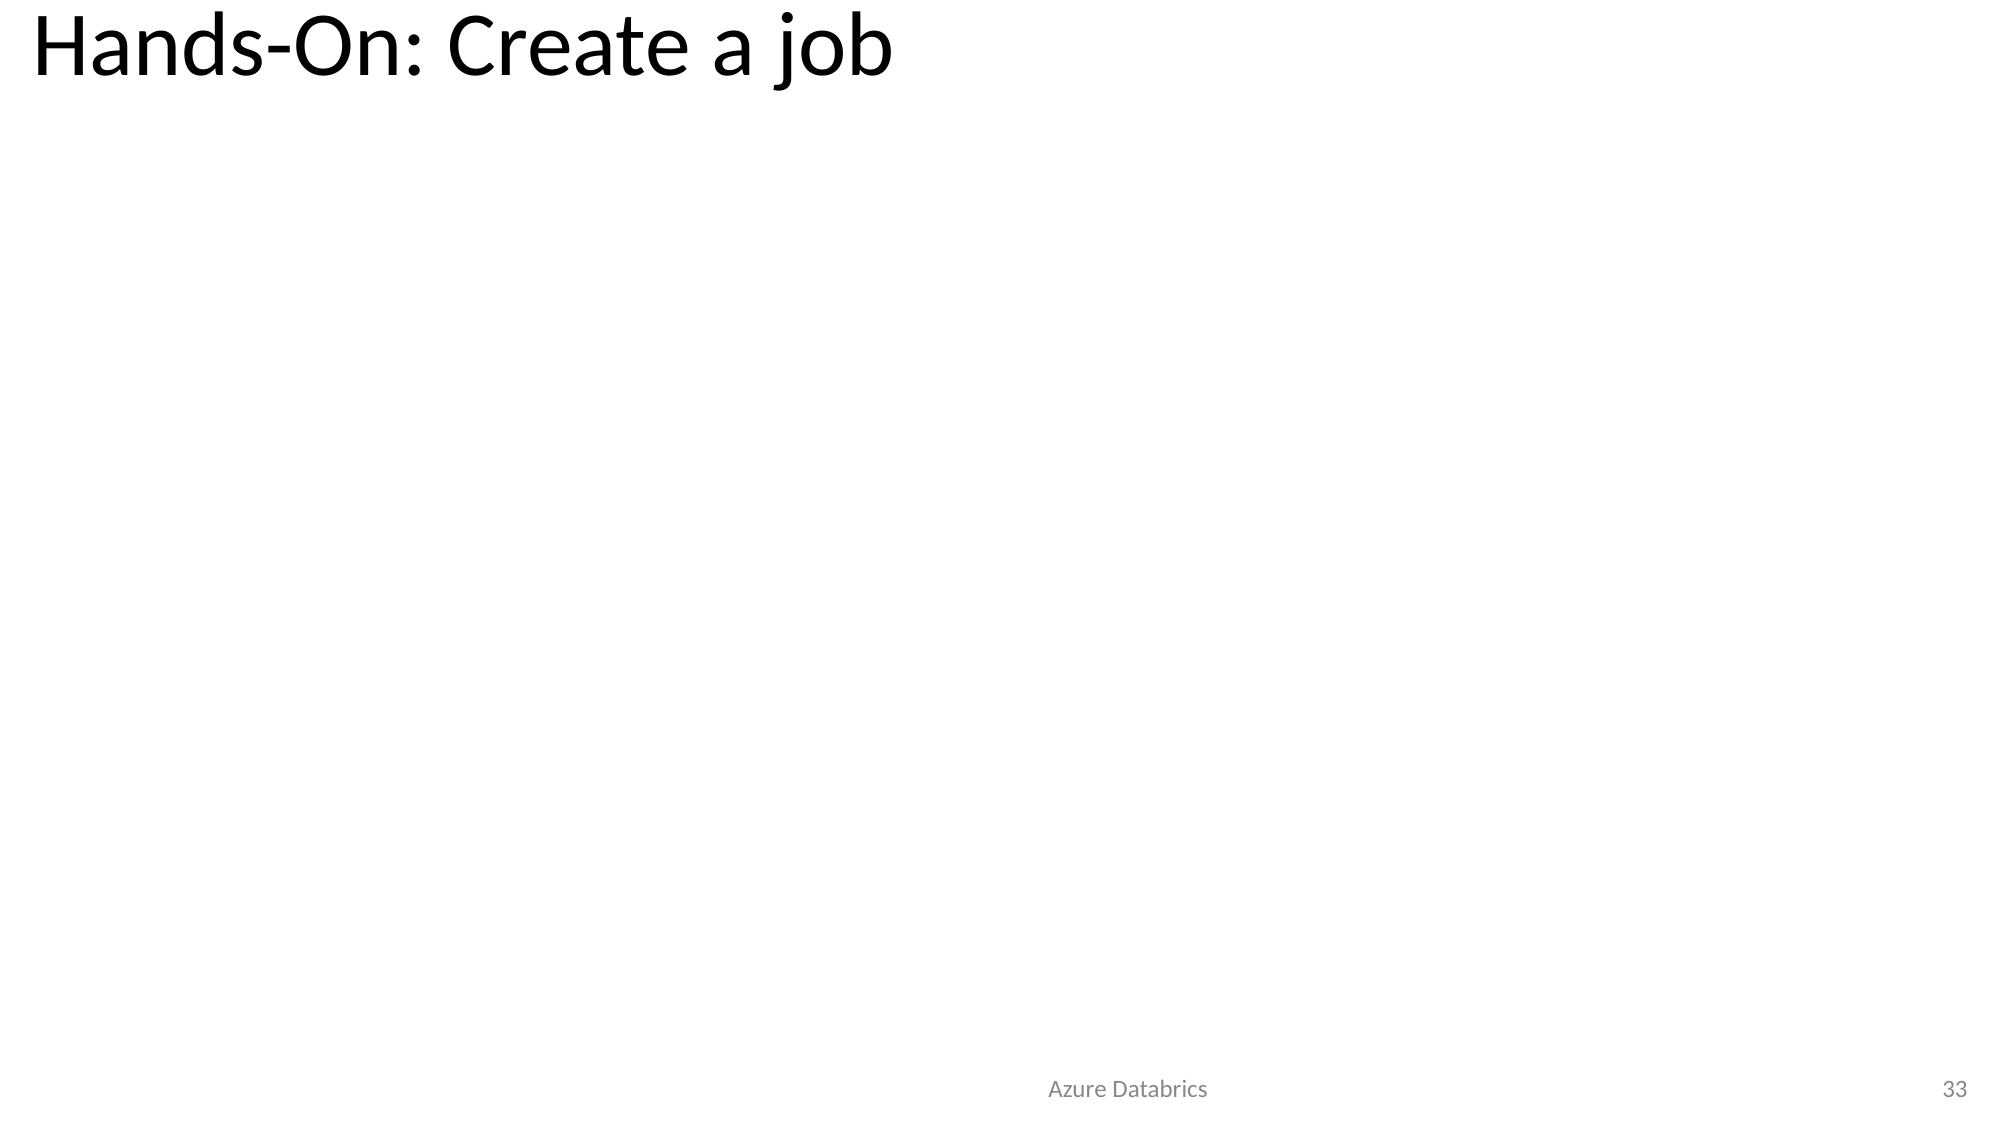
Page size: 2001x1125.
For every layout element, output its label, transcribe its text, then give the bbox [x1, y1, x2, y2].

slide_number 33 [1877, 1057, 1983, 1117]
footer Azure Databrics [454, 1057, 1803, 1117]
title Hands-On: Create a job [17, 4, 1983, 87]
